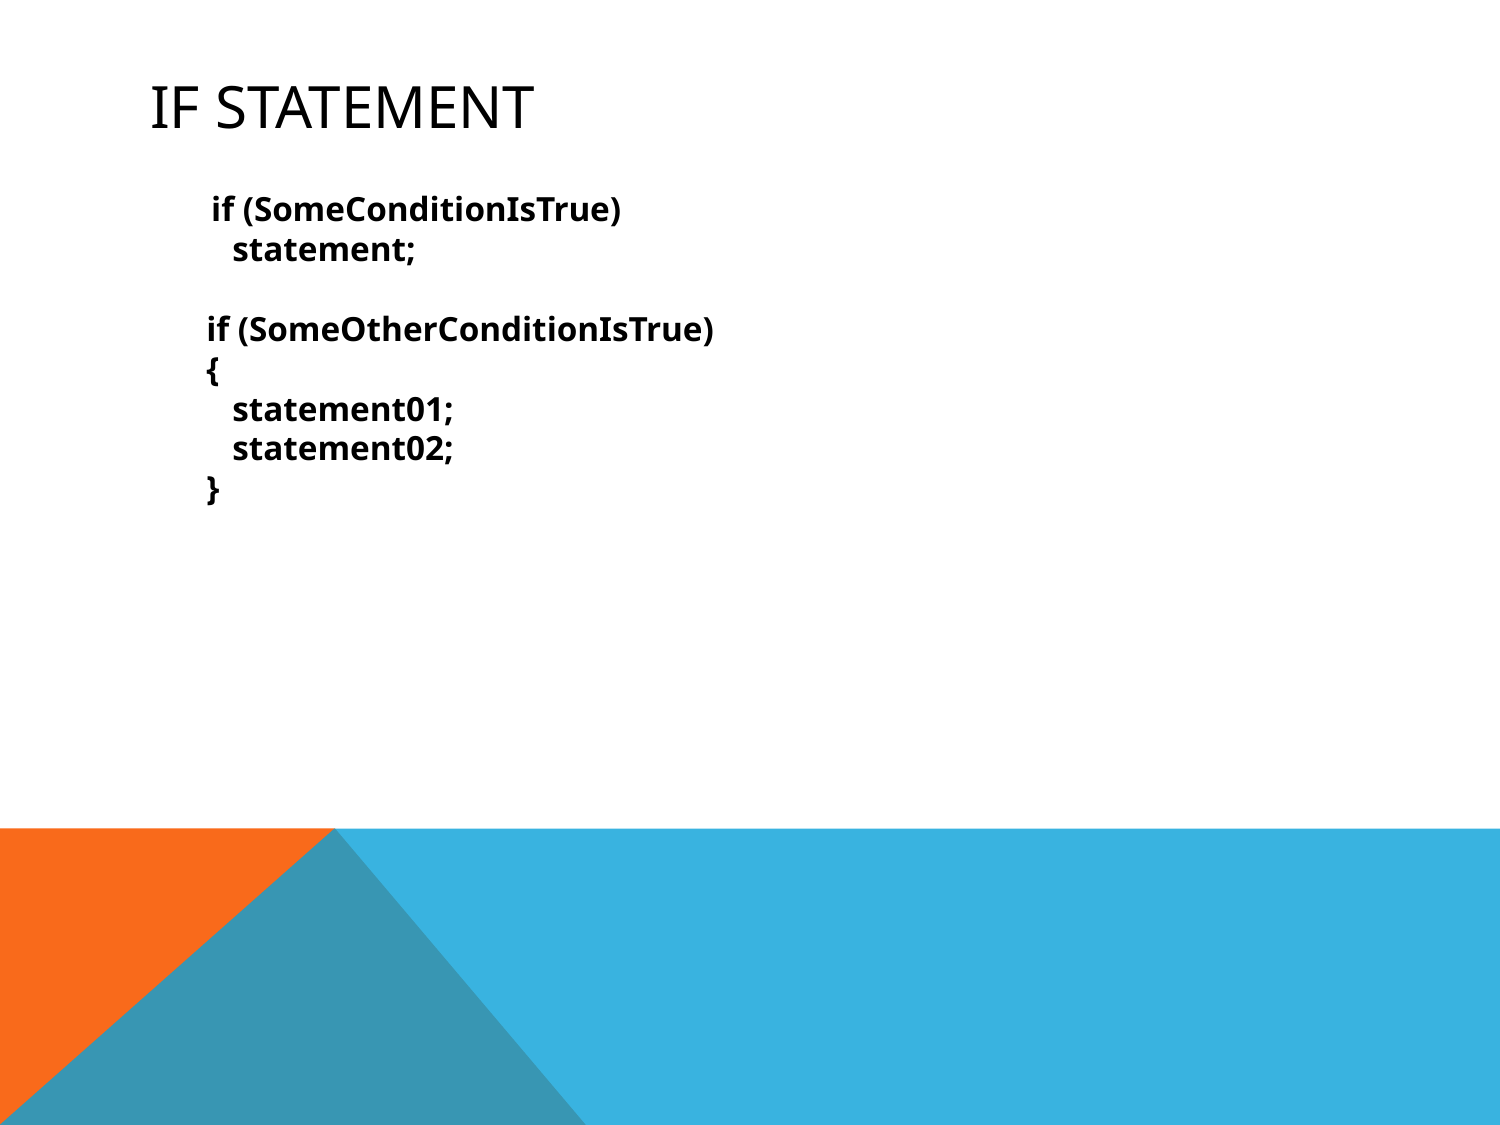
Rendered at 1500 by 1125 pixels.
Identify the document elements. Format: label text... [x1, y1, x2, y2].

title If statement [135, 60, 1369, 150]
list if (SomeConditionIsTrue) statement; if (SomeOtherConditionIsTrue) { statement01; statement02; } [135, 180, 1369, 768]
